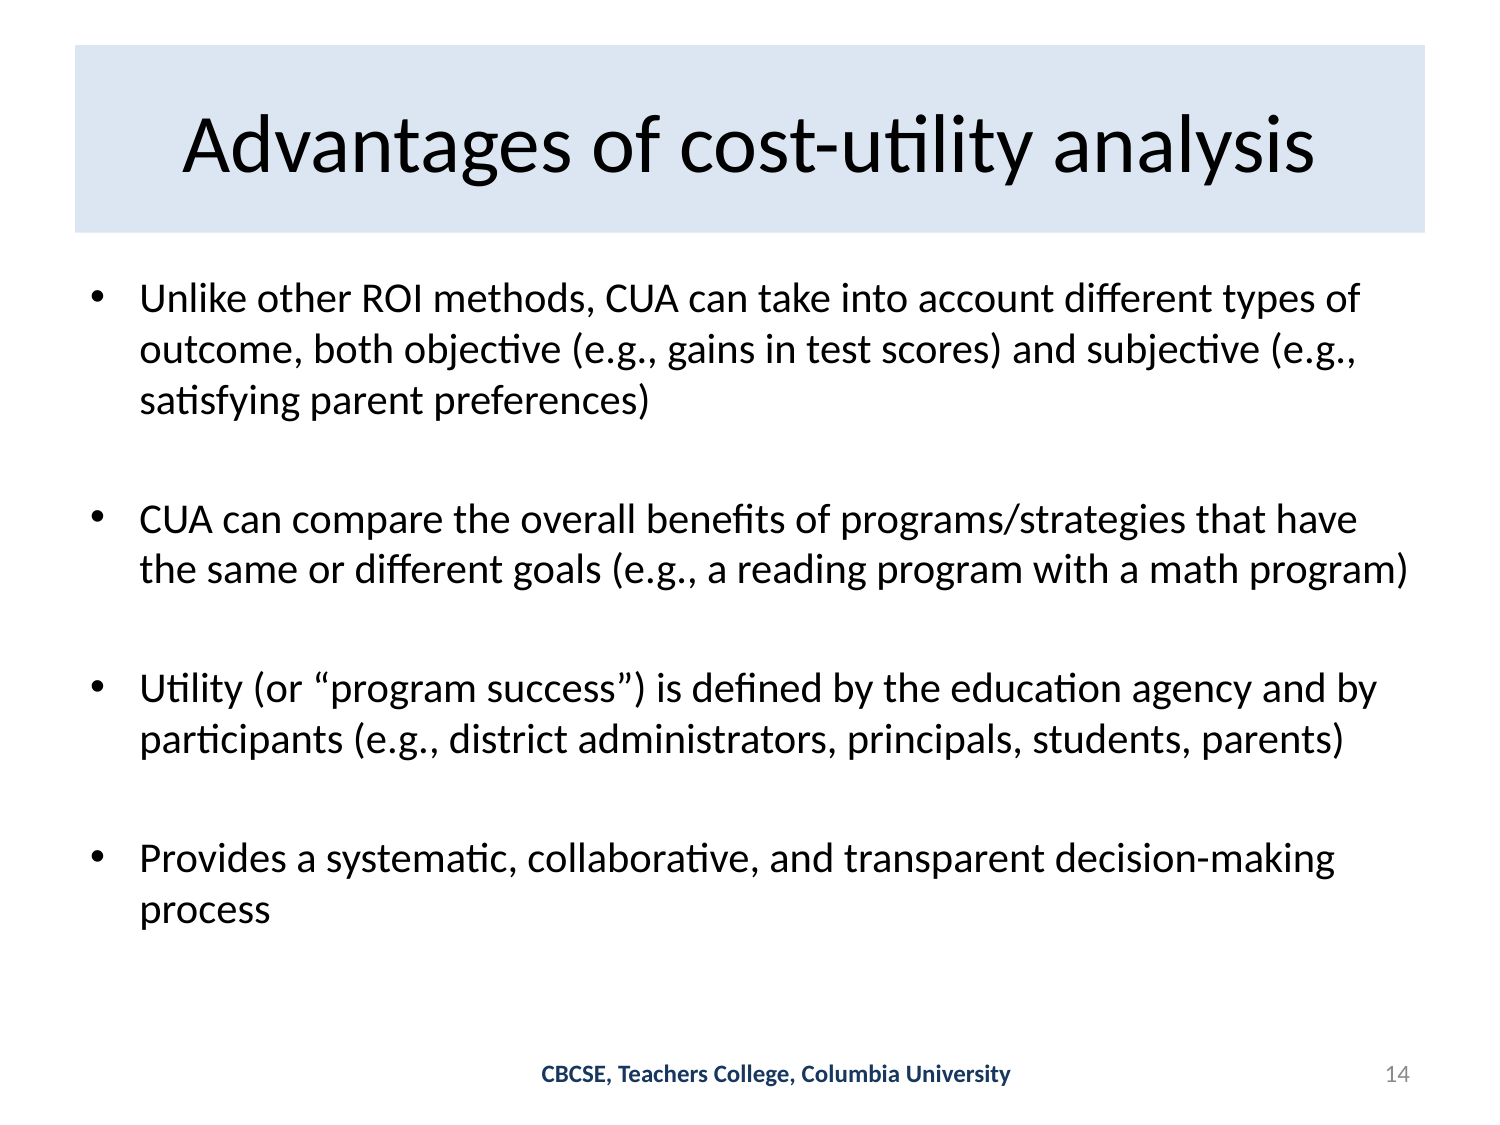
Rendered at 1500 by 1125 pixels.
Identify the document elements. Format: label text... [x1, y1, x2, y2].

title Advantages of cost-utility analysis [75, 45, 1425, 233]
list Unlike other ROI methods, CUA can take into account different types of outcome, both objective (e.g., gains in test scores) and subjective (e.g., satisfying parent preferences) CUA can compare the overall benefits of programs/strategies that have the same or different goals (e.g., a reading program with a math program) Utility (or “program success”) is defined by the education agency and by participants (e.g., district administrators, principals, students, parents) Provides a systematic, collaborative, and transparent decision-making process [75, 262, 1425, 1005]
footer CBCSE, Teachers College, Columbia University [512, 1042, 1041, 1103]
slide_number 13 [1074, 1042, 1425, 1103]
